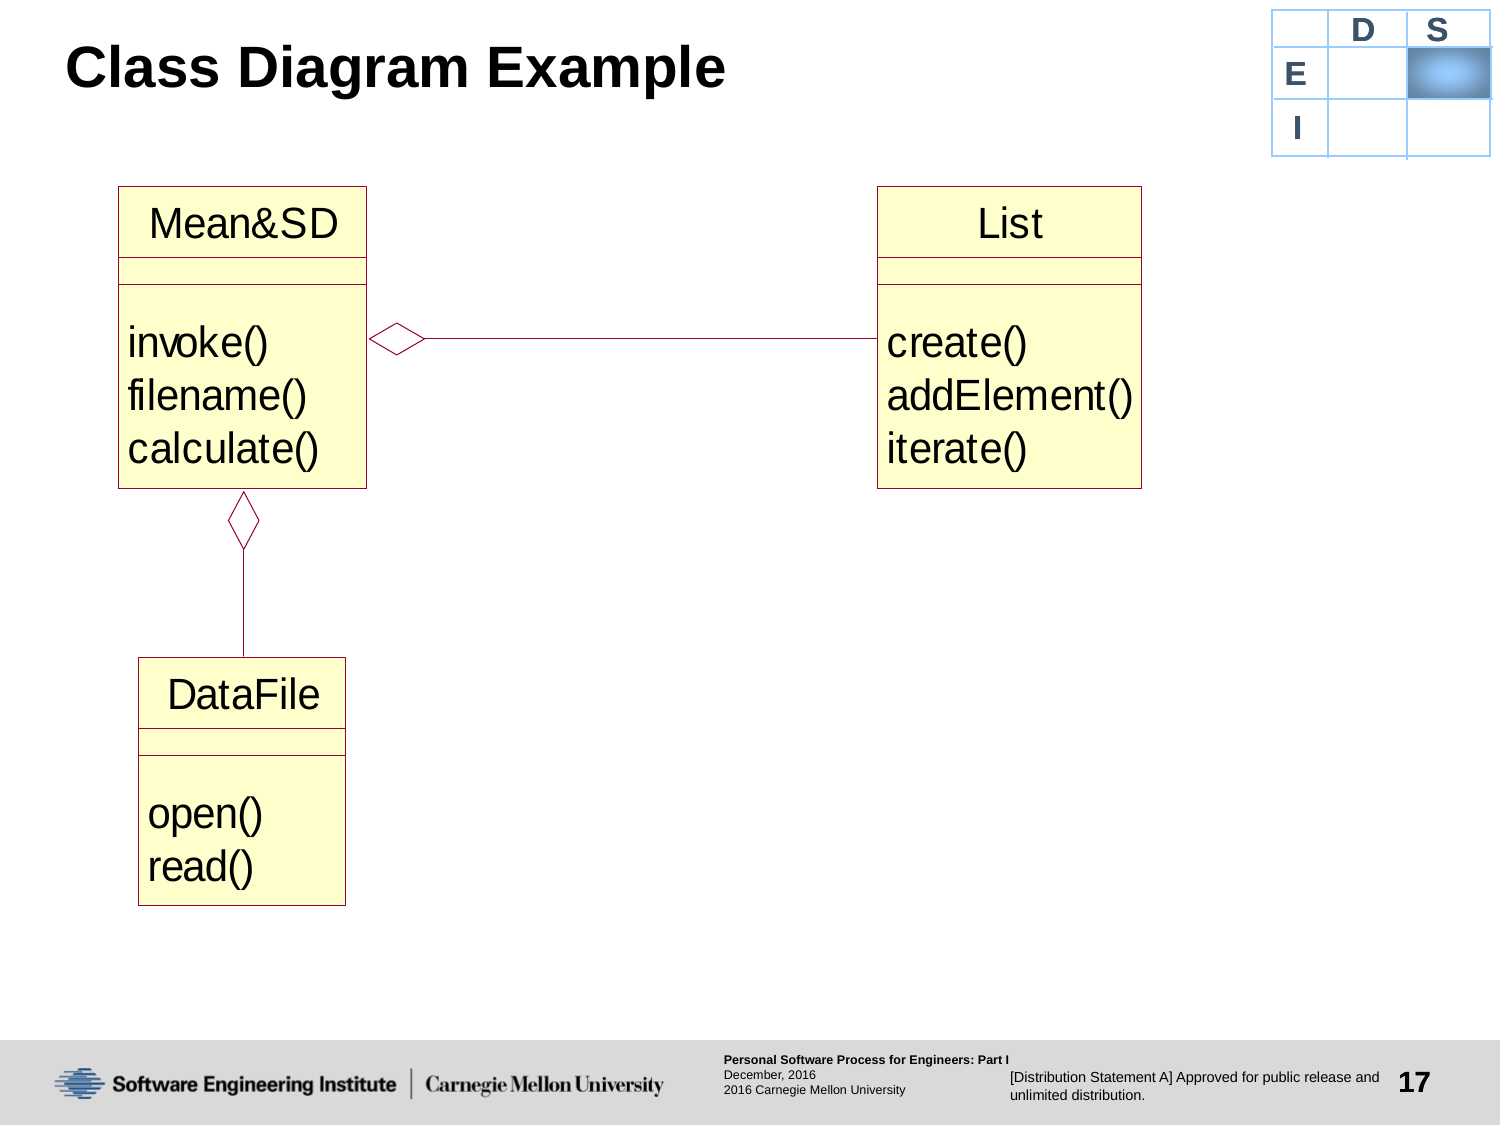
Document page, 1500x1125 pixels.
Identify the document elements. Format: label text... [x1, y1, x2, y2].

picture [46, 1061, 673, 1104]
title Class Diagram Example [65, 37, 1269, 148]
picture [1269, 1, 1496, 163]
picture [43, 150, 1199, 947]
